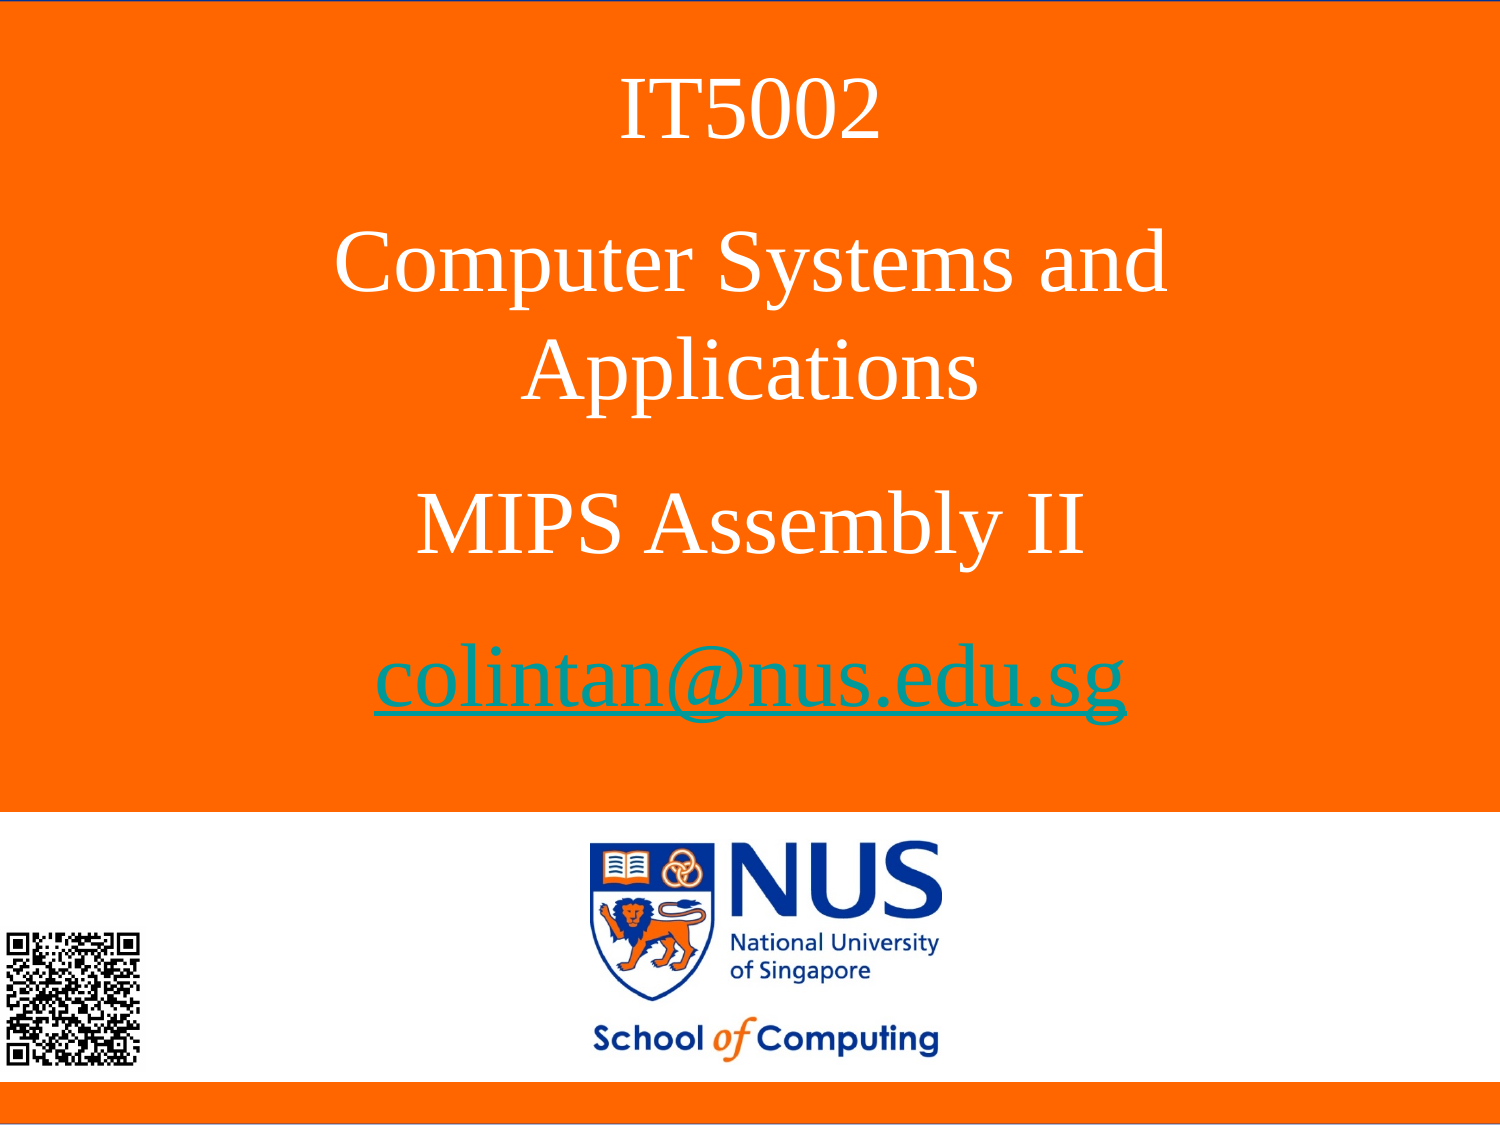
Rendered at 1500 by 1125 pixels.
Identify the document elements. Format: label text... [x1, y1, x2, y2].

picture [590, 838, 942, 1065]
text_box [0, 1082, 1500, 1124]
picture [0, 926, 146, 1072]
text_box IT5002 Computer Systems and Applications MIPS Assembly II colintan@nus.edu.sg [116, 41, 1385, 904]
text_box [0, 1, 1500, 812]
